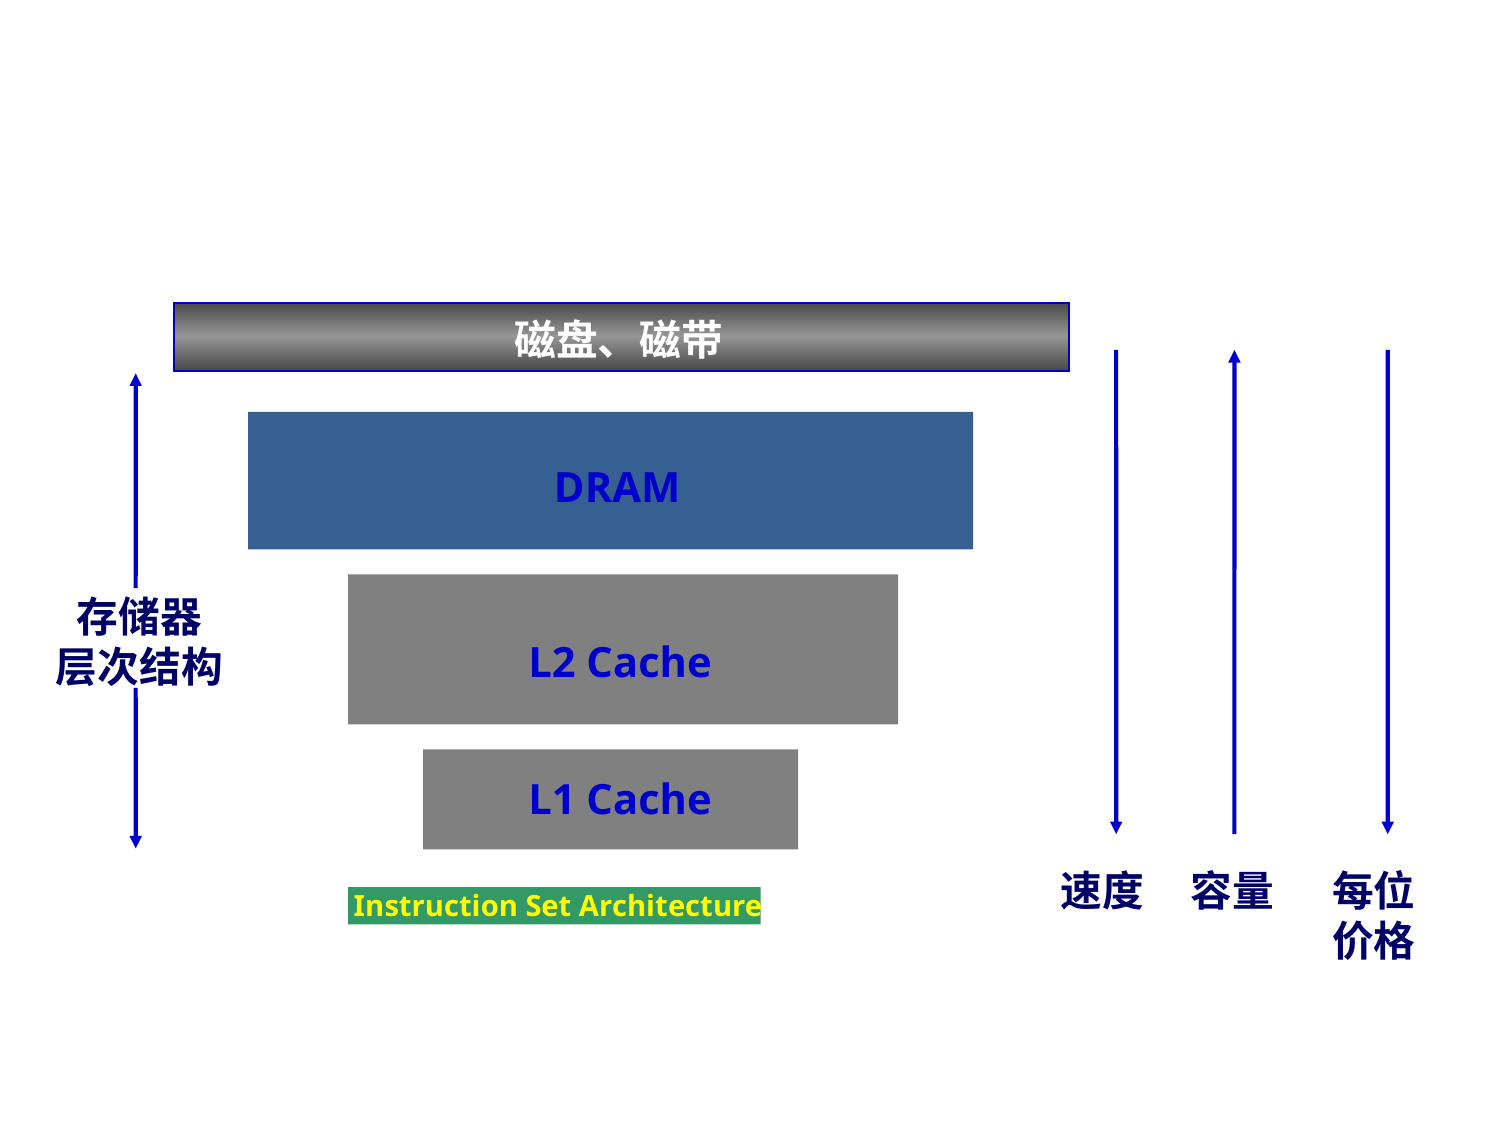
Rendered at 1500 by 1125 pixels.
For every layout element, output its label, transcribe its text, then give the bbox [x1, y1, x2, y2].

text_box [174, 302, 1069, 372]
text_box 每位 价格 [1317, 857, 1431, 973]
text_box 存储器 层次结构 [40, 583, 238, 698]
text_box L2 Cache [517, 636, 723, 691]
text_box [129, 687, 142, 849]
text_box Instruction Set Architecture [343, 886, 773, 927]
text_box DRAM [543, 461, 691, 516]
text_box 磁盘、磁带 [504, 315, 734, 369]
text_box L1 Cache [517, 774, 723, 828]
text_box [423, 749, 799, 850]
text_box [348, 574, 899, 725]
text_box 容量 [1175, 857, 1289, 923]
text_box [248, 411, 974, 550]
text_box [1228, 349, 1241, 835]
text_box [129, 373, 142, 589]
text_box [1110, 349, 1123, 835]
text_box [1381, 349, 1394, 835]
text_box 速度 [1045, 857, 1159, 923]
